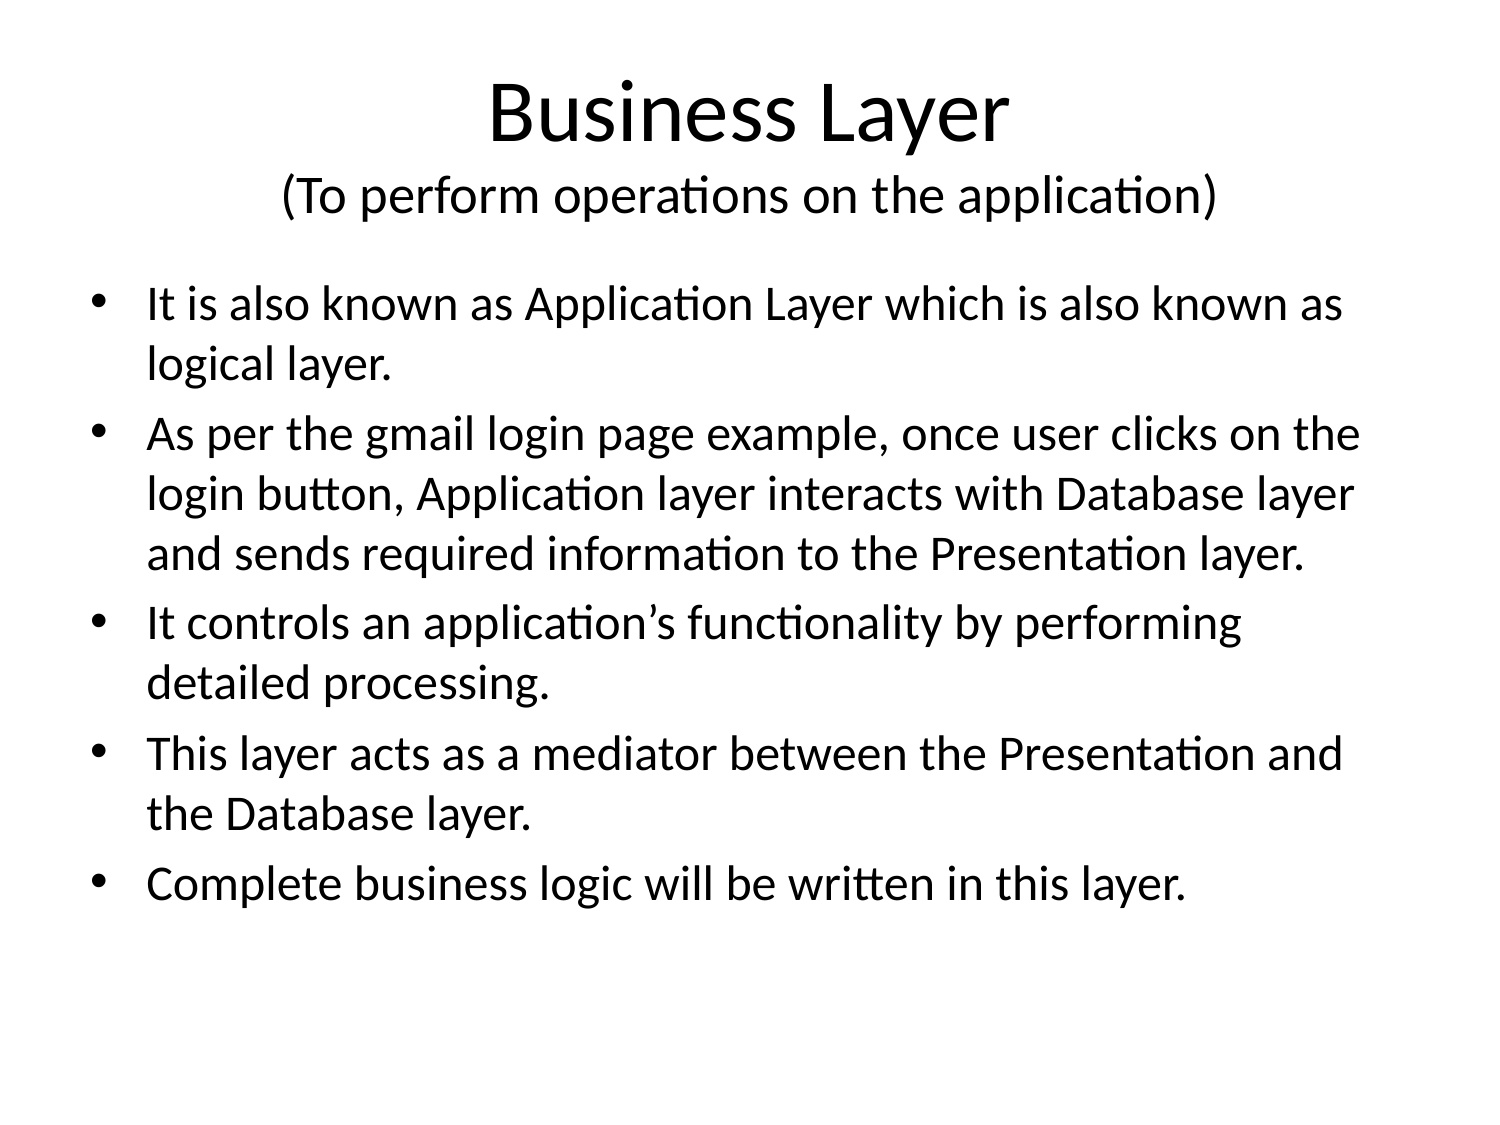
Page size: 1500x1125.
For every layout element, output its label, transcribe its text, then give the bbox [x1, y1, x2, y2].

title Business Layer (To perform operations on the application) [75, 45, 1425, 233]
list It is also known as Application Layer which is also known as logical layer. As per the gmail login page example, once user clicks on the login button, Application layer interacts with Database layer and sends required information to the Presentation layer. It controls an application’s functionality by performing detailed processing. This layer acts as a mediator between the Presentation and the Database layer. Complete business logic will be written in this layer. [75, 262, 1425, 1005]
